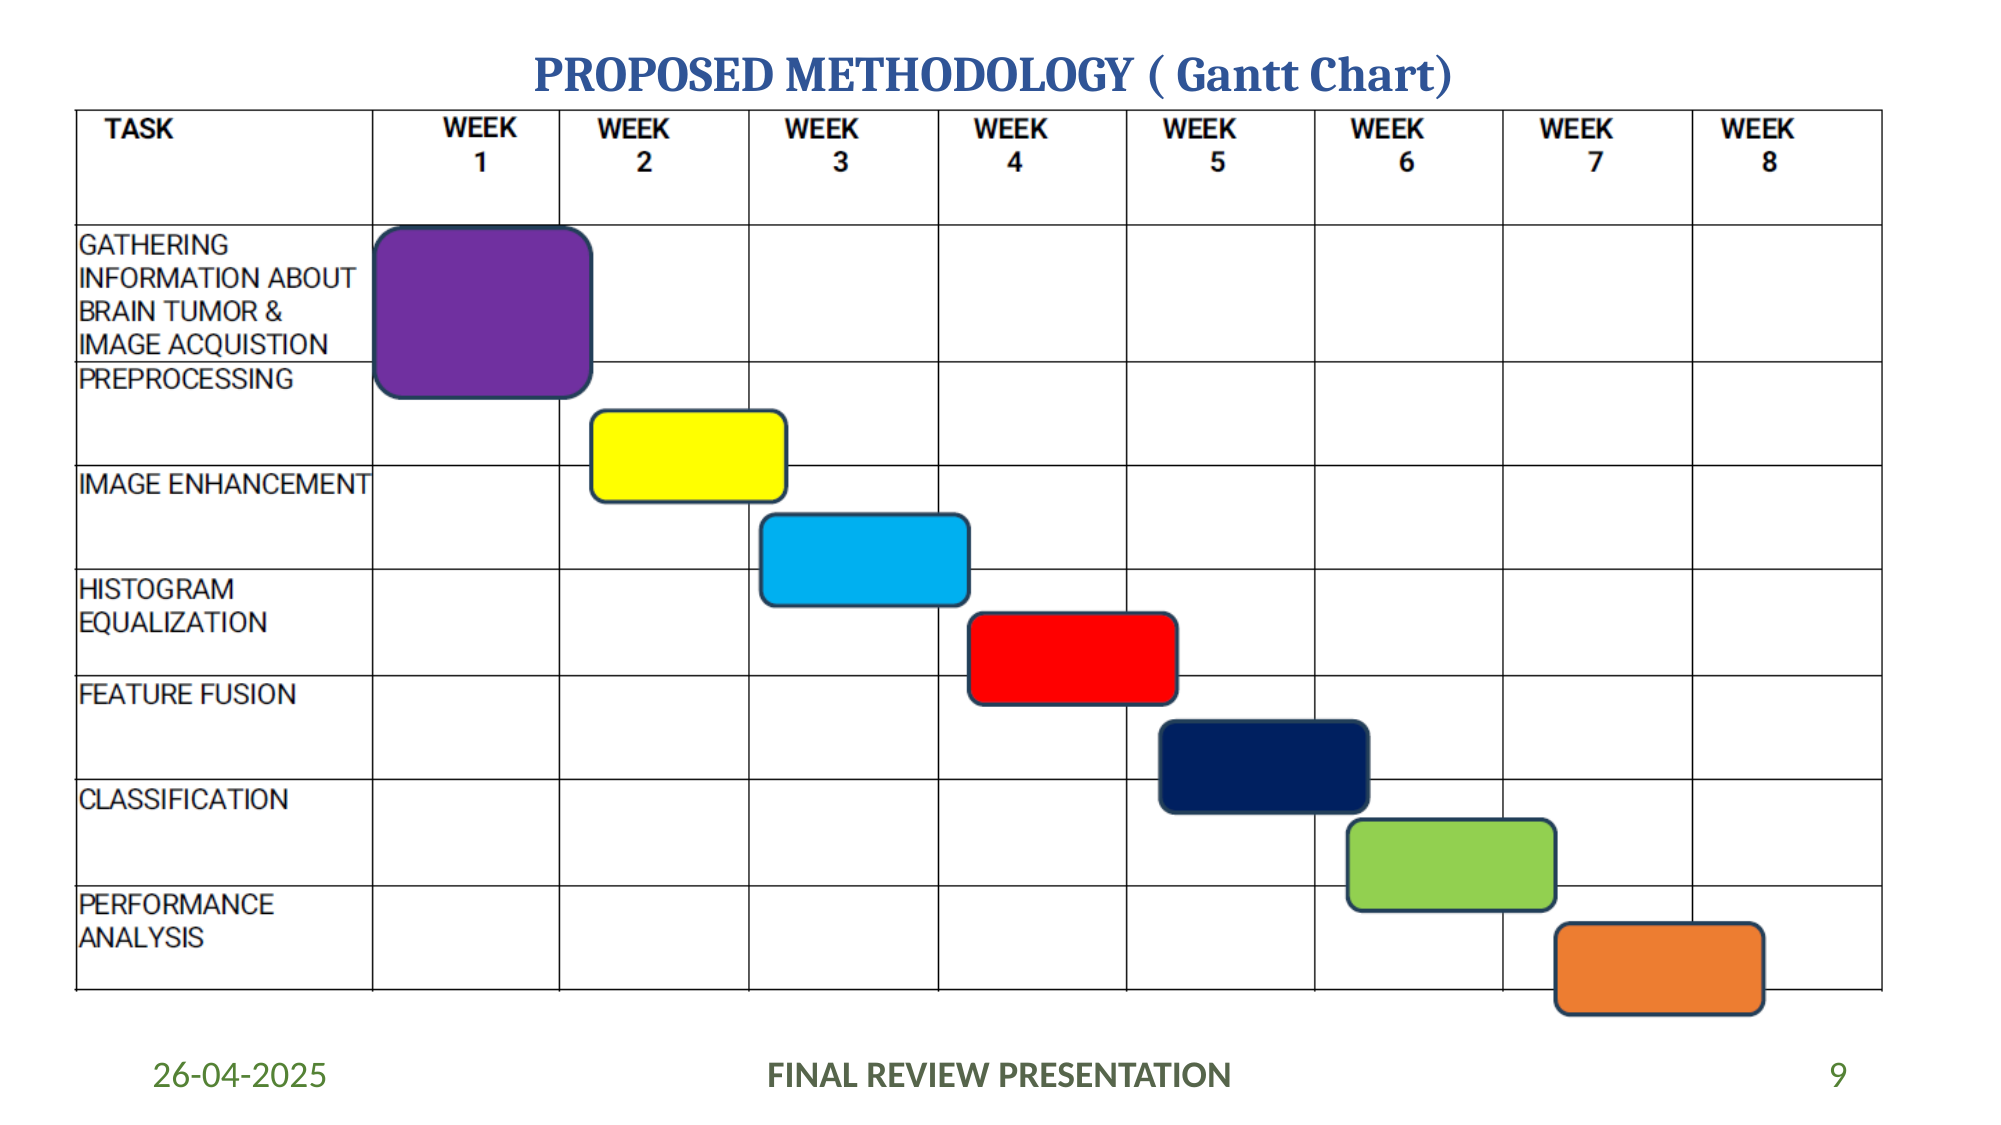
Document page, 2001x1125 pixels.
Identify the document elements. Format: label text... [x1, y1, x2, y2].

title PROPOSED METHODOLOGY ( Gantt Chart) [137, 39, 1863, 98]
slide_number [137, 1042, 588, 1103]
footer FINAL REVIEW PRESENTATION [662, 1042, 1338, 1103]
picture [65, 99, 1894, 1026]
slide_number 9 [1412, 1042, 1863, 1103]
